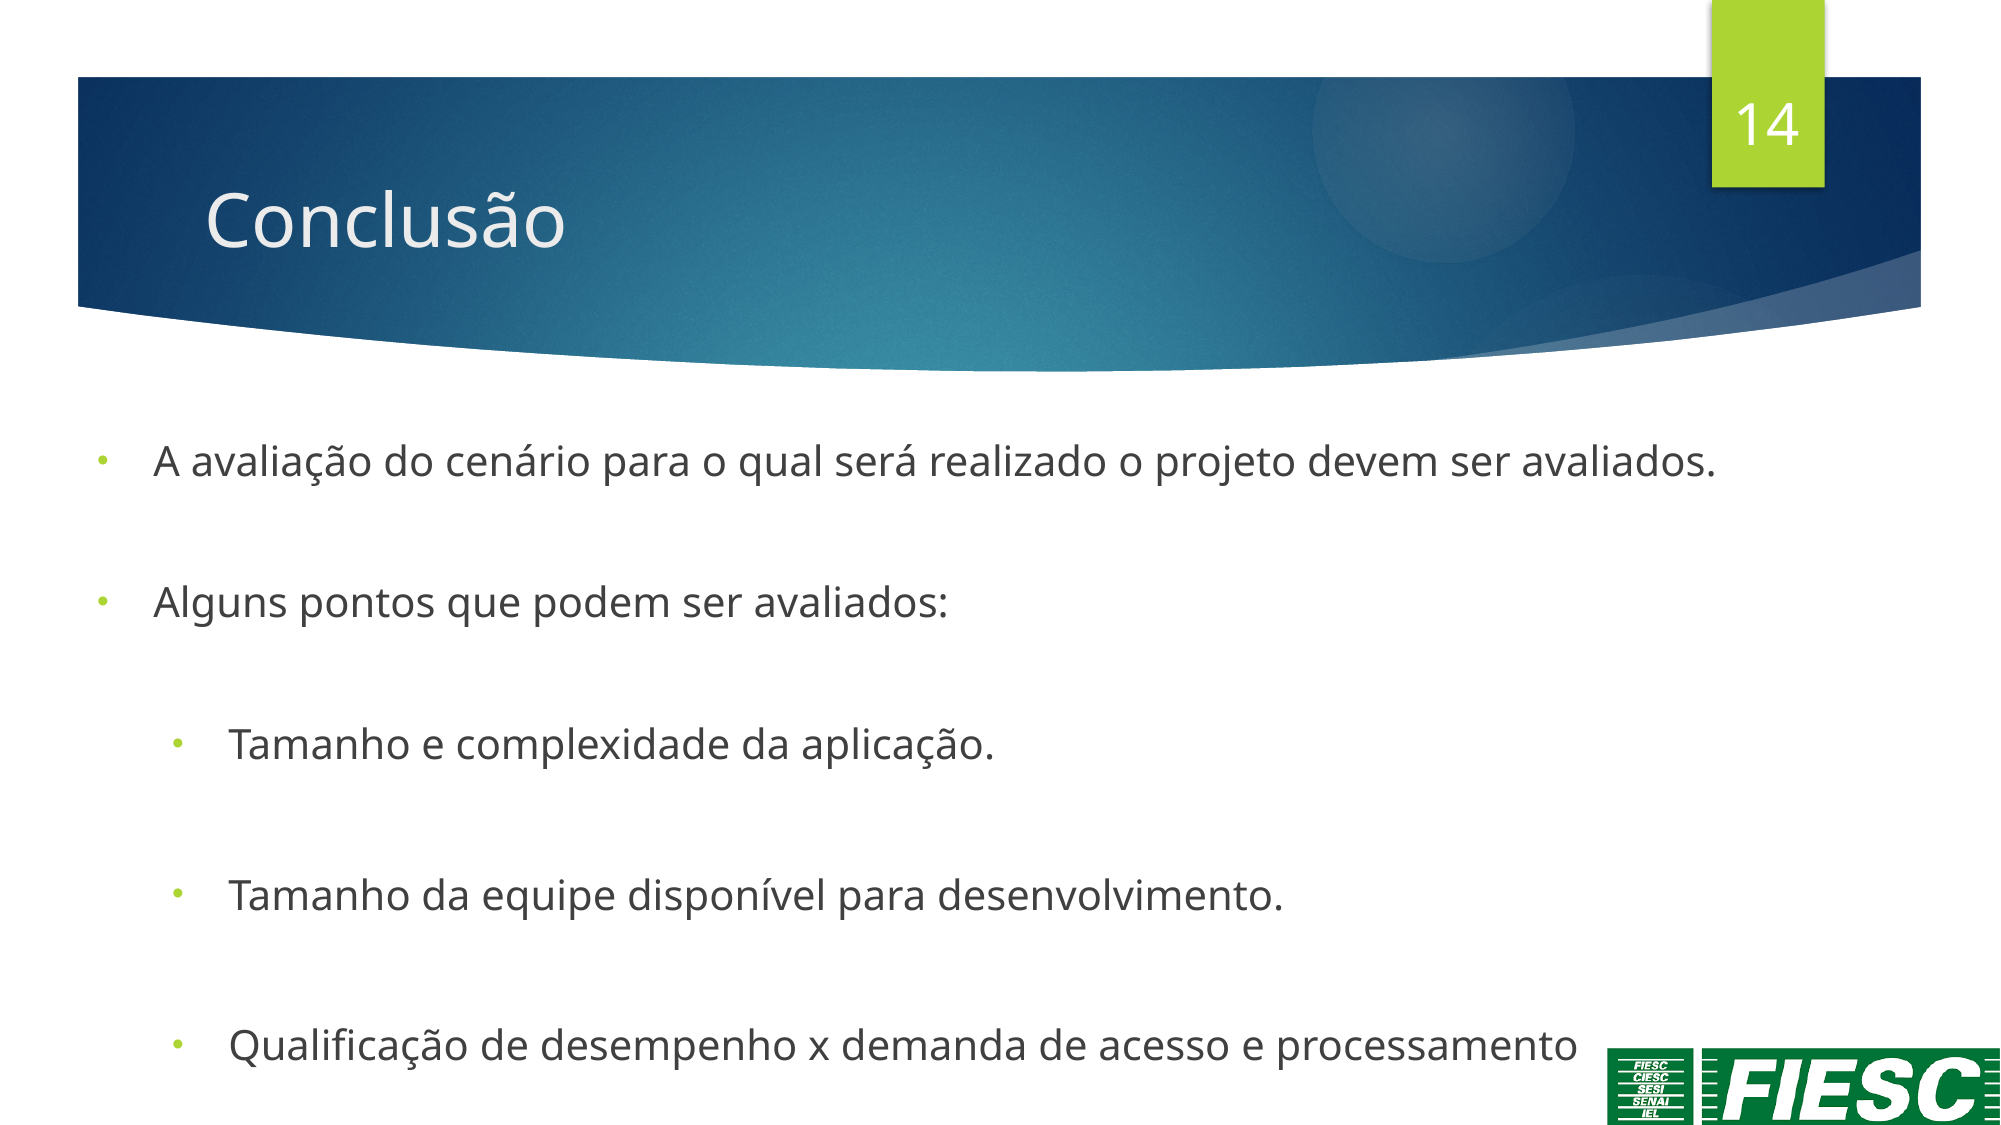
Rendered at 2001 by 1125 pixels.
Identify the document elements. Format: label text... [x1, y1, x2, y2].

title Conclusão [189, 159, 1627, 276]
slide_number 14 [1698, 48, 1836, 175]
picture [1606, 1048, 2000, 1125]
list A avaliação do cenário para o qual será realizado o projeto devem ser avaliados. Alguns pontos que podem ser avaliados: Tamanho e complexidade da aplicação. Tamanho da equipe disponível para desenvolvimento. Qualificação de desempenho x demanda de acesso e processamento [82, 427, 1915, 1052]
